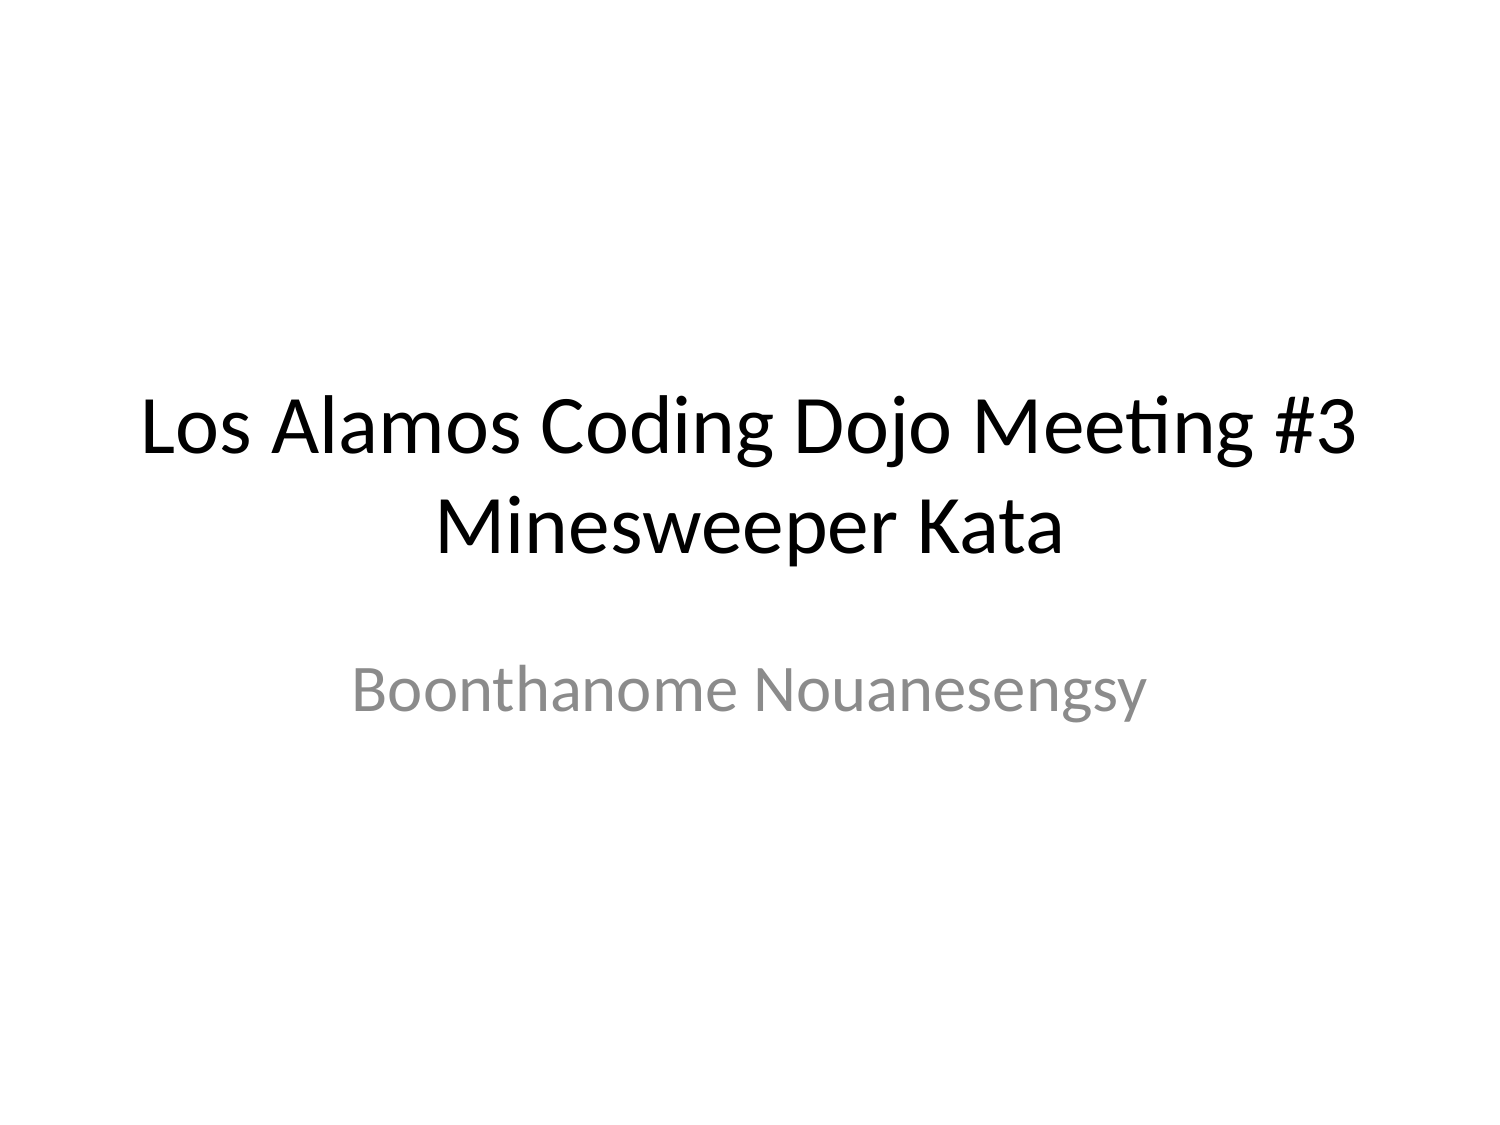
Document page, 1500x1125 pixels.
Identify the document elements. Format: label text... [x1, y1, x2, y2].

title Los Alamos Coding Dojo Meeting #3 Minesweeper Kata [112, 349, 1388, 591]
subtitle Boonthanome Nouanesengsy [225, 637, 1275, 925]
